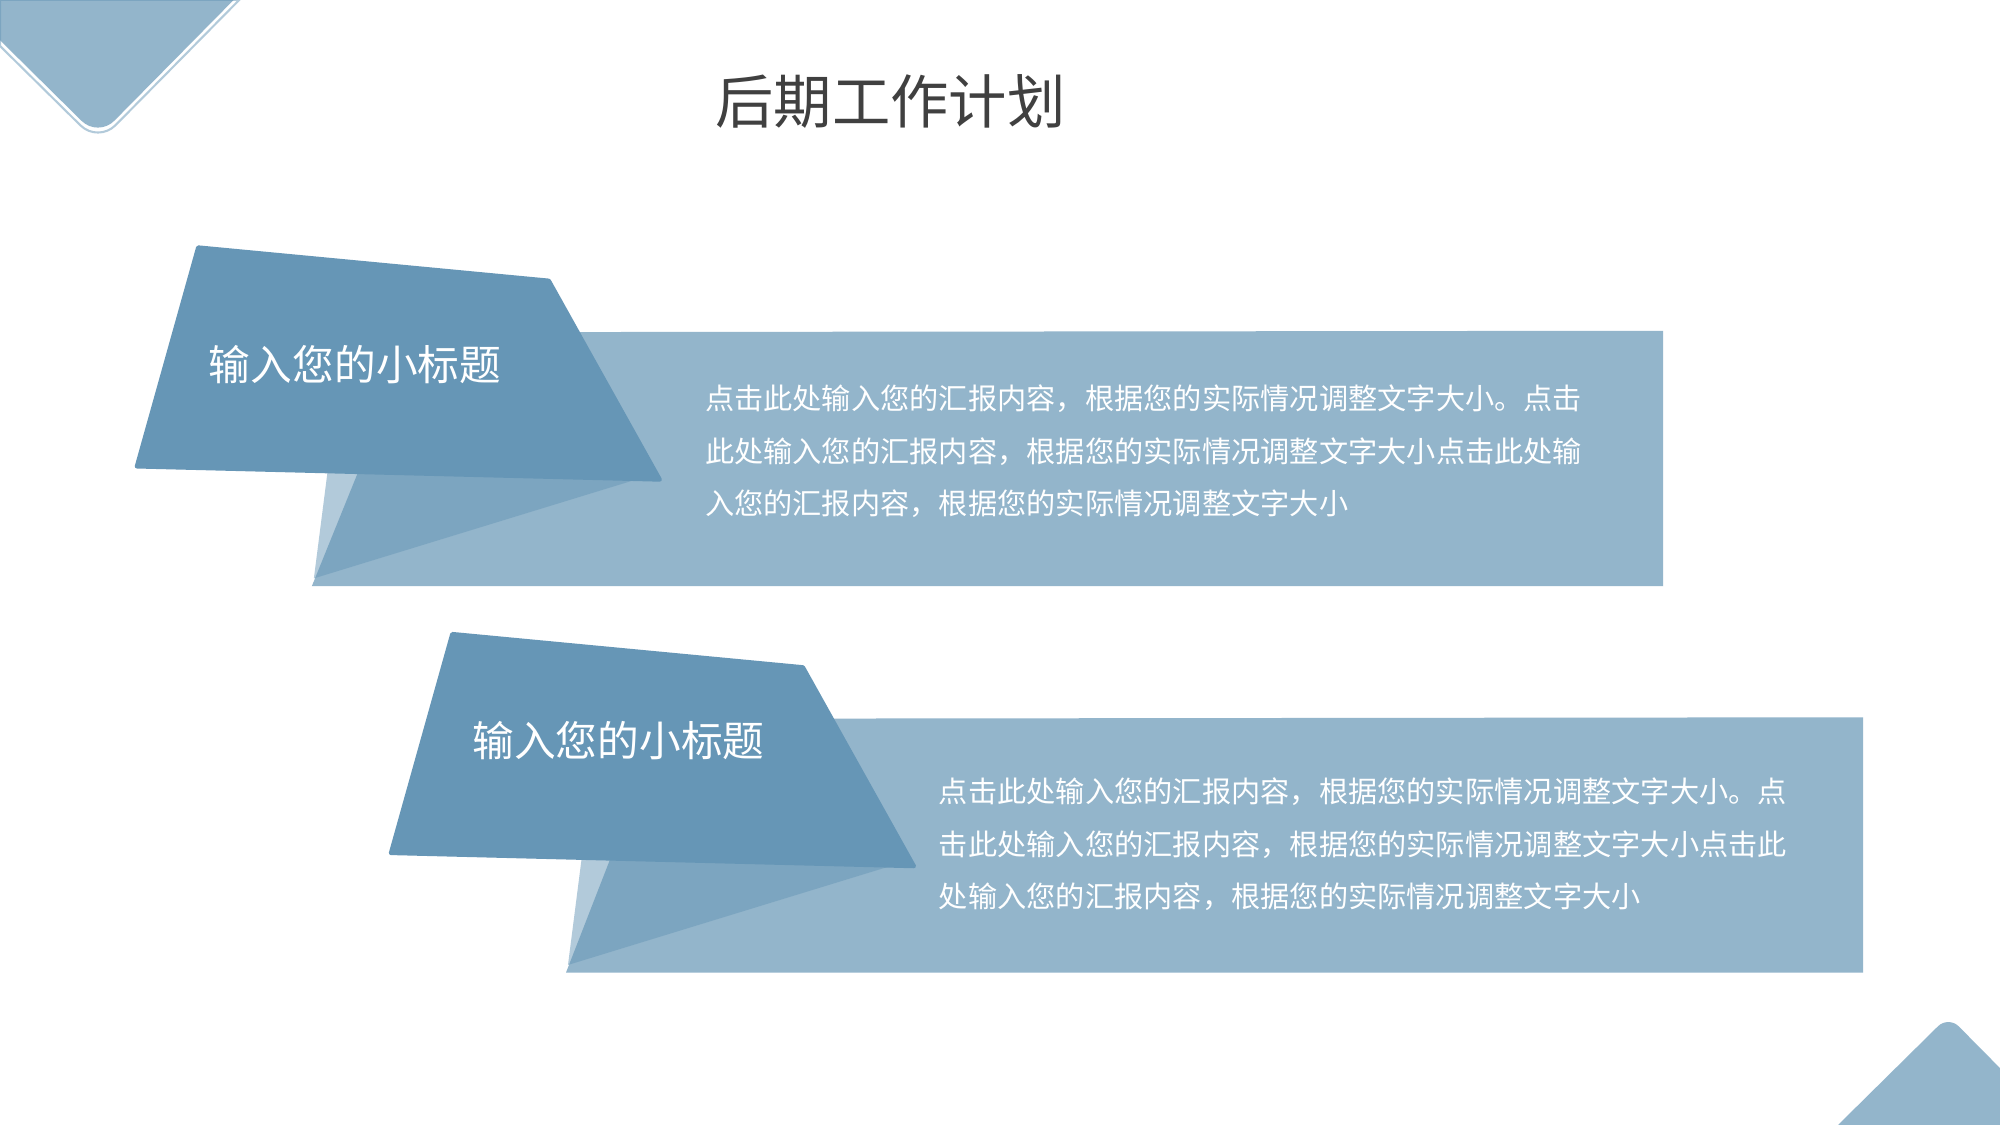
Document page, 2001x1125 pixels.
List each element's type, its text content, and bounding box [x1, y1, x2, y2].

text_box [313, 472, 636, 579]
text_box [136, 247, 660, 480]
text_box [0, 0, 241, 134]
text_box 点击此处输入您的汇报内容，根据您的实际情况调整文字大小。点击此处输入您的汇报内容，根据您的实际情况调整文字大小点击此处输入您的汇报内容，根据您的实际情况调整文字大小 [690, 355, 1609, 528]
text_box 输入您的小标题 [457, 707, 808, 773]
text_box 点击此处输入您的汇报内容，根据您的实际情况调整文字大小。点击此处输入您的汇报内容，根据您的实际情况调整文字大小点击此处输入您的汇报内容，根据您的实际情况调整文字大小 [924, 748, 1809, 921]
text_box 输入您的小标题 [194, 331, 544, 396]
text_box [311, 330, 1664, 587]
text_box [1836, 1021, 2000, 1125]
text_box [567, 858, 891, 965]
text_box [566, 717, 1864, 973]
text_box 后期工作计划 [701, 58, 1299, 143]
text_box [390, 634, 914, 867]
